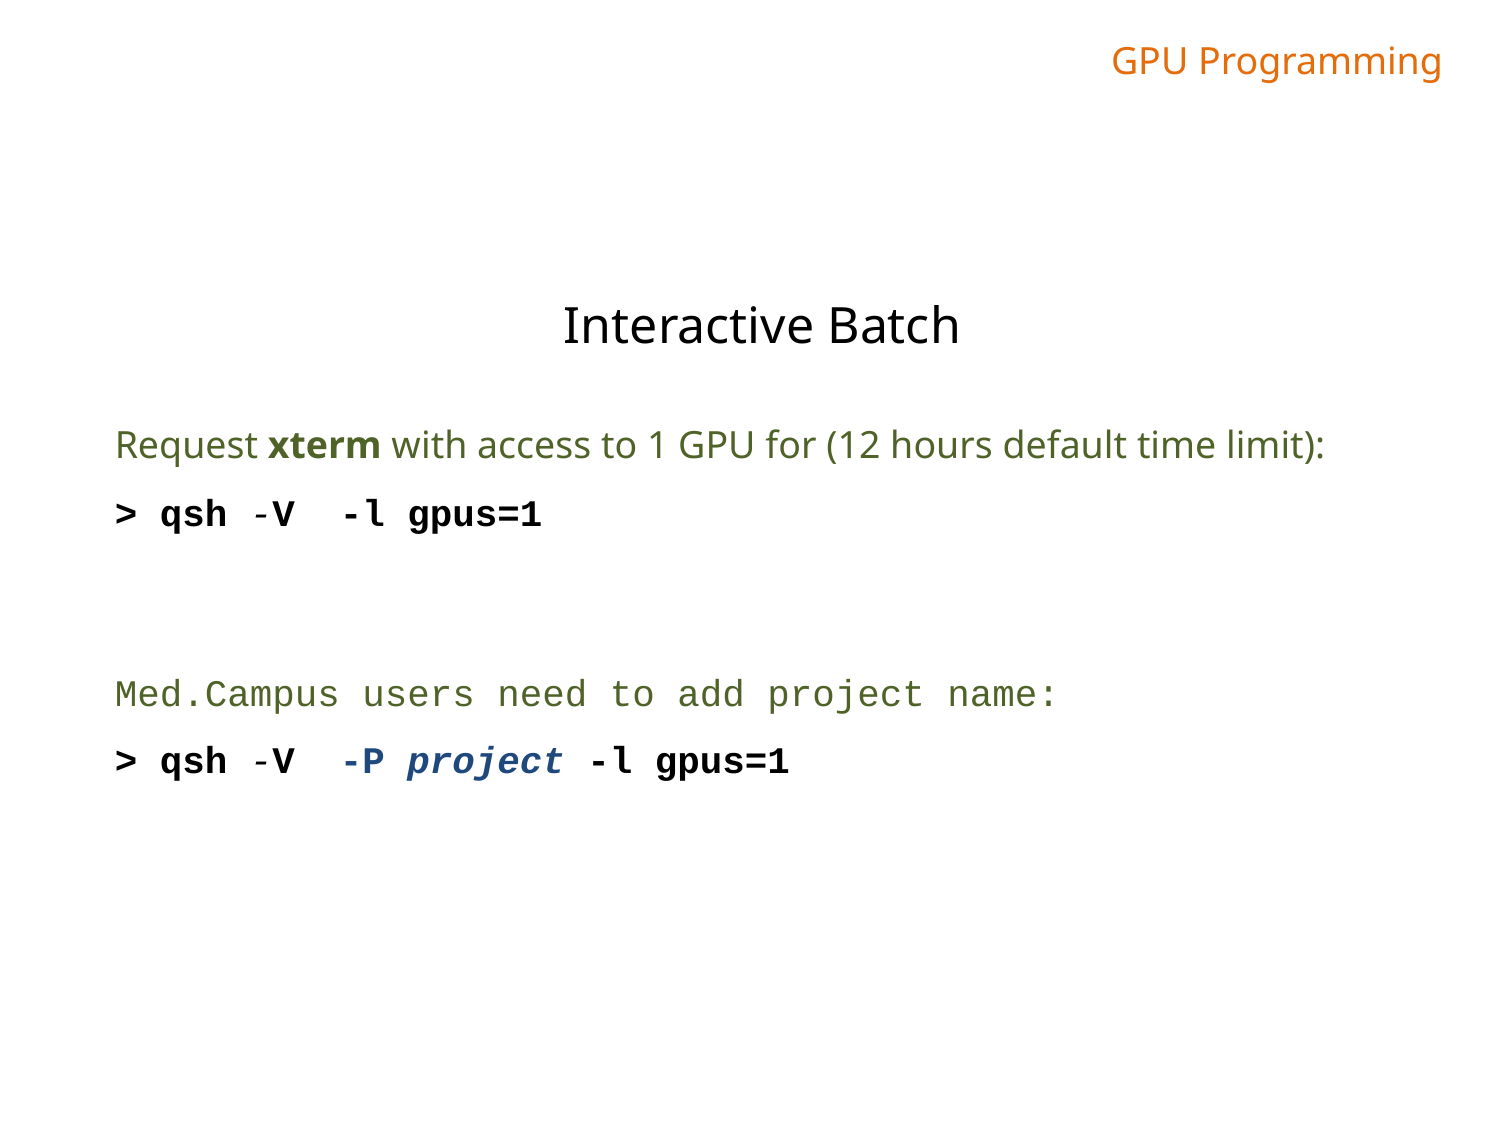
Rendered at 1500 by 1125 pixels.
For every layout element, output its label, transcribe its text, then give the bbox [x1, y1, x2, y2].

text_box GPU Programming [782, 29, 1458, 90]
text_box Interactive Batch Request xterm with access to 1 GPU for (12 hours default time limit): > qsh -V -l gpus=1 Med.Campus users need to add project name: > qsh -V -P project -l gpus=1 [99, 226, 1425, 789]
